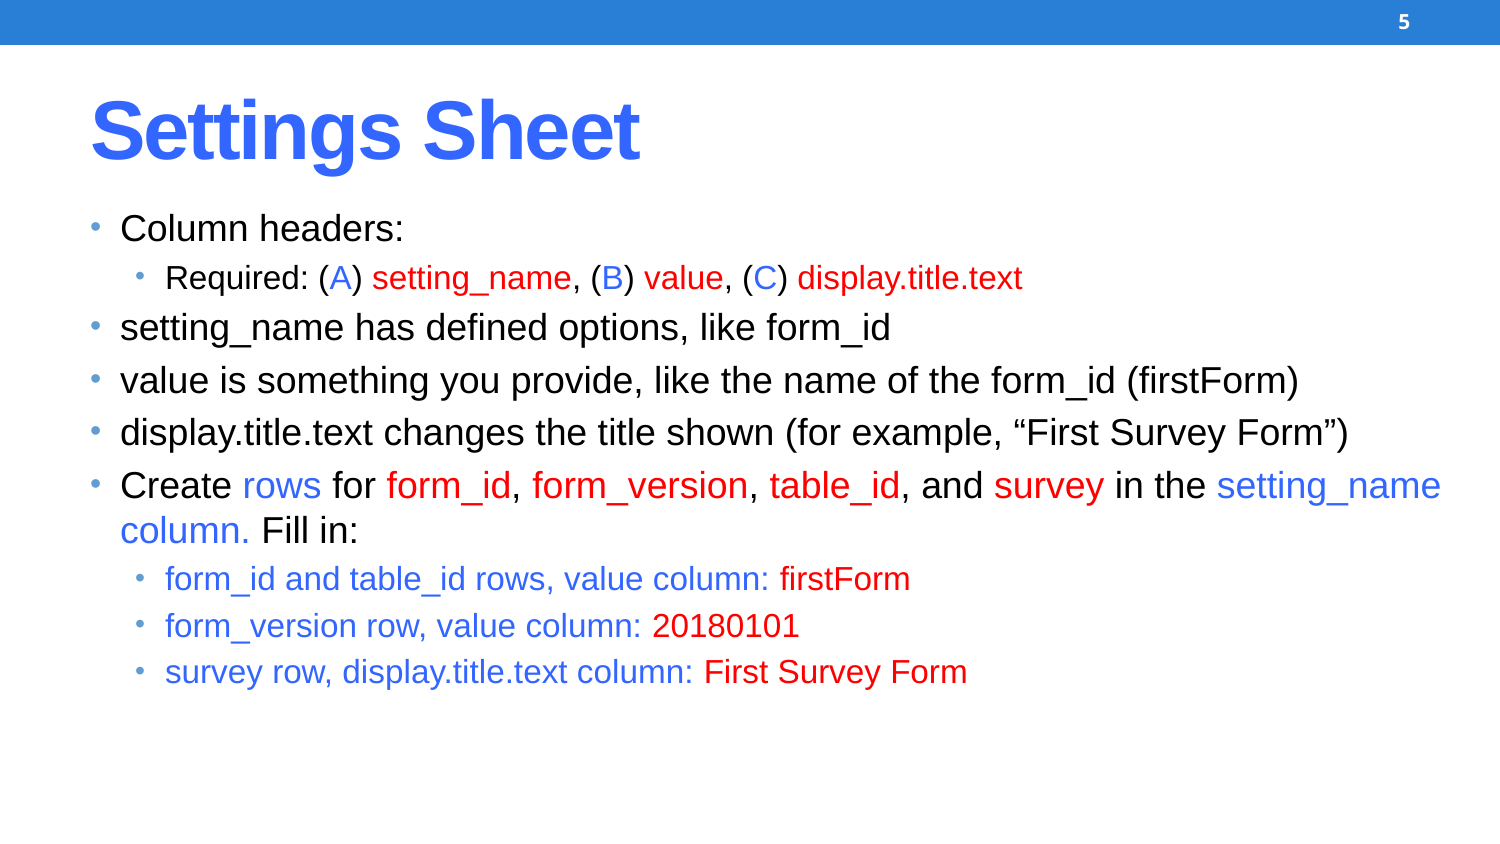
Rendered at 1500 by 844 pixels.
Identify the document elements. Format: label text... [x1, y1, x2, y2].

title Settings Sheet [75, 65, 1425, 188]
list Column headers: Required: (A) setting_name, (B) value, (C) display.title.text setting_name has defined options, like form_id value is something you provide, like the name of the form_id (firstForm) display.title.text changes the title shown (for example, “First Survey Form”) Create rows for form_id, form_version, table_id, and survey in the setting_name column. Fill in: form_id and table_id rows, value column: firstForm form_version row, value column: 20180101 survey row, display.title.text column: First Survey Form [75, 196, 1462, 797]
slide_number 5 [1250, 2, 1425, 43]
